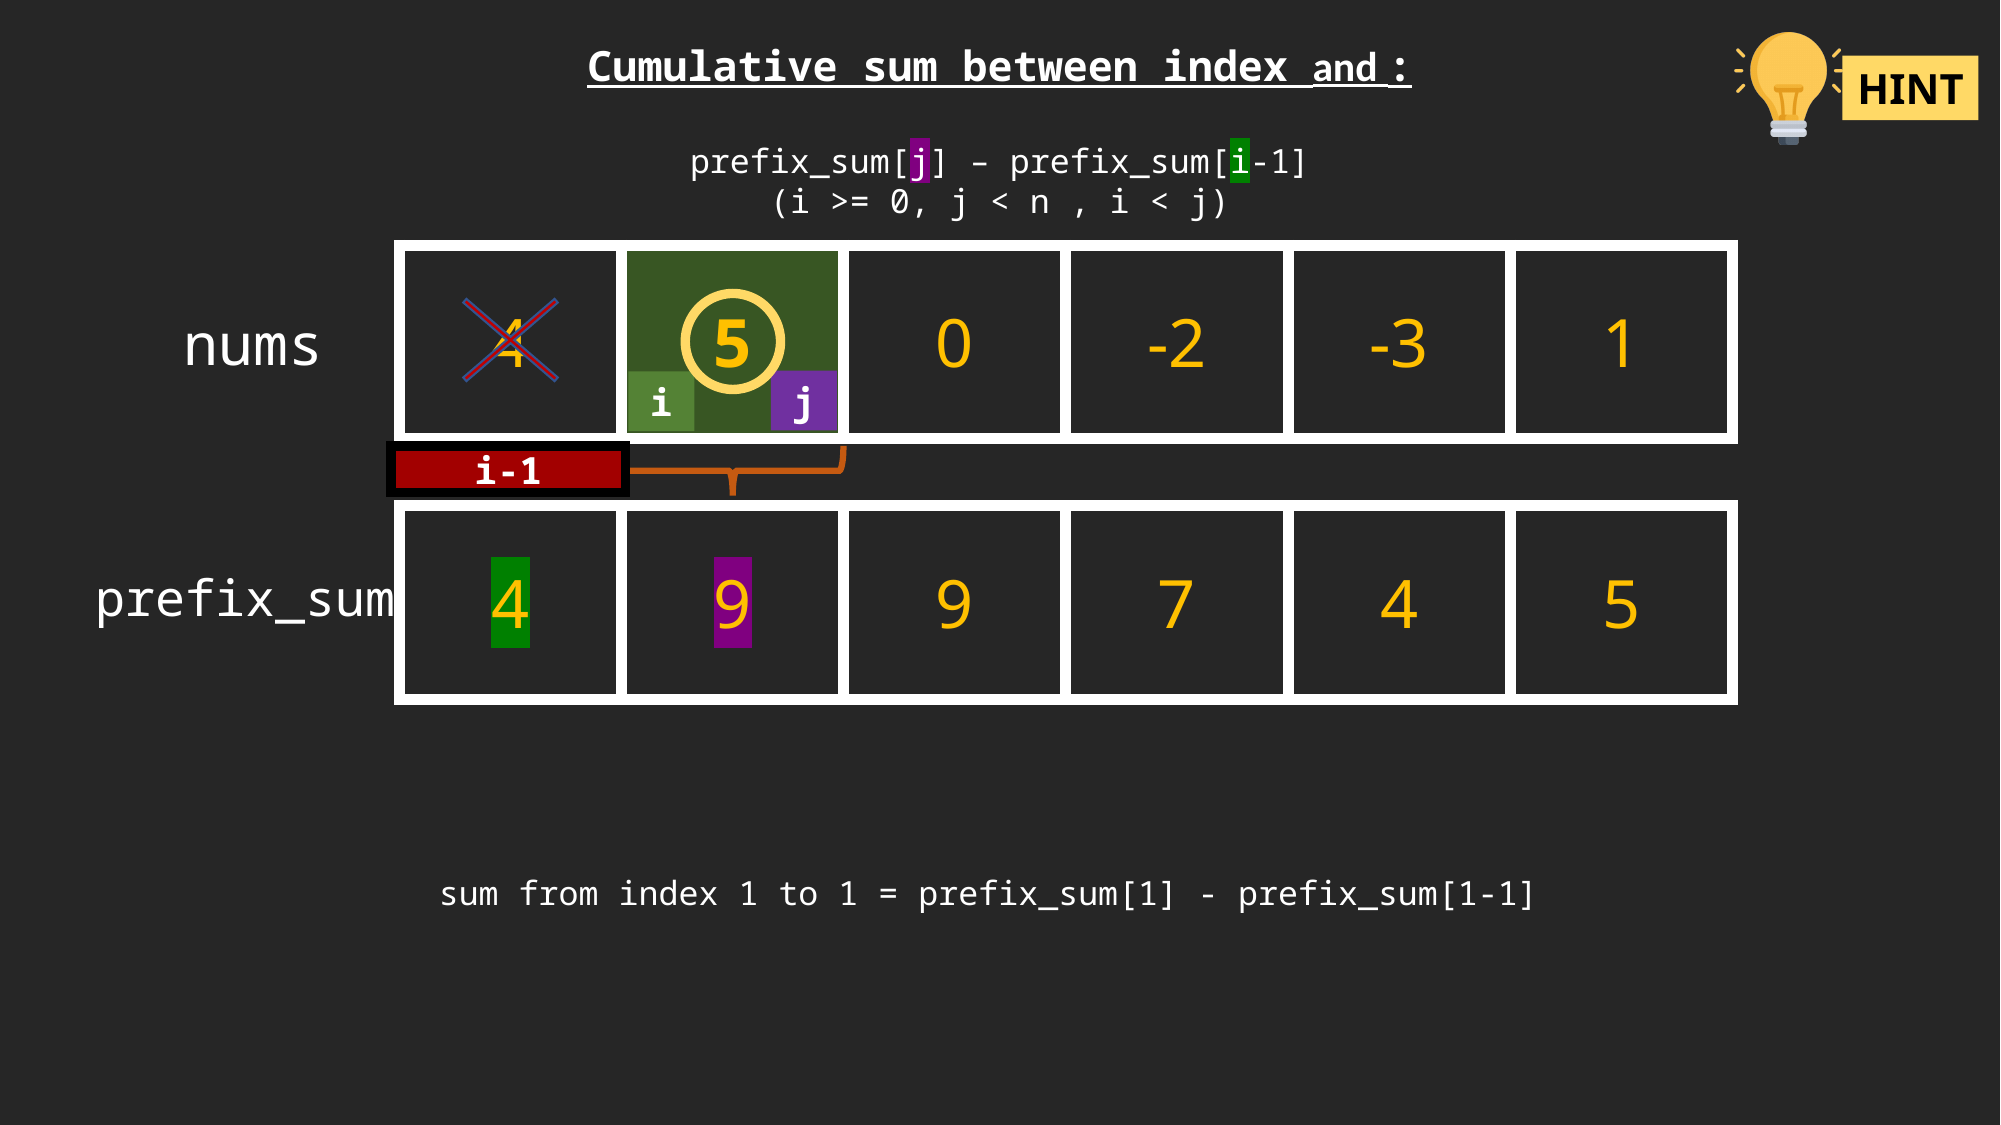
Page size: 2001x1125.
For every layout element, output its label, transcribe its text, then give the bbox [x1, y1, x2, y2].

table_header -3 [1294, 251, 1505, 433]
table_header 0 [849, 251, 1060, 433]
picture [1732, 32, 1845, 145]
text_box j [770, 370, 837, 431]
table_header 4 [1294, 511, 1505, 694]
text_box i [628, 371, 695, 432]
text_box prefix_sum [80, 559, 394, 635]
table_header 9 [627, 511, 838, 694]
table_header 5 [1516, 511, 1727, 694]
table_header 9 [849, 511, 1060, 694]
text_box i-1 [390, 445, 626, 493]
text_box [461, 297, 560, 383]
text_box [626, 445, 844, 496]
text_box nums [168, 299, 339, 384]
table_header 4 [405, 251, 616, 433]
table_header 1 [1516, 251, 1727, 433]
table_header 7 [1071, 511, 1283, 694]
text_box sum from index 1 to 1 = prefix_sum[1] - prefix_sum[1-1] [423, 864, 1554, 920]
text_box HINT [1845, 55, 1979, 121]
table_header 4 [405, 511, 616, 694]
table_header -2 [1071, 251, 1283, 433]
table_header 5 [627, 251, 838, 433]
text_box [684, 292, 782, 391]
